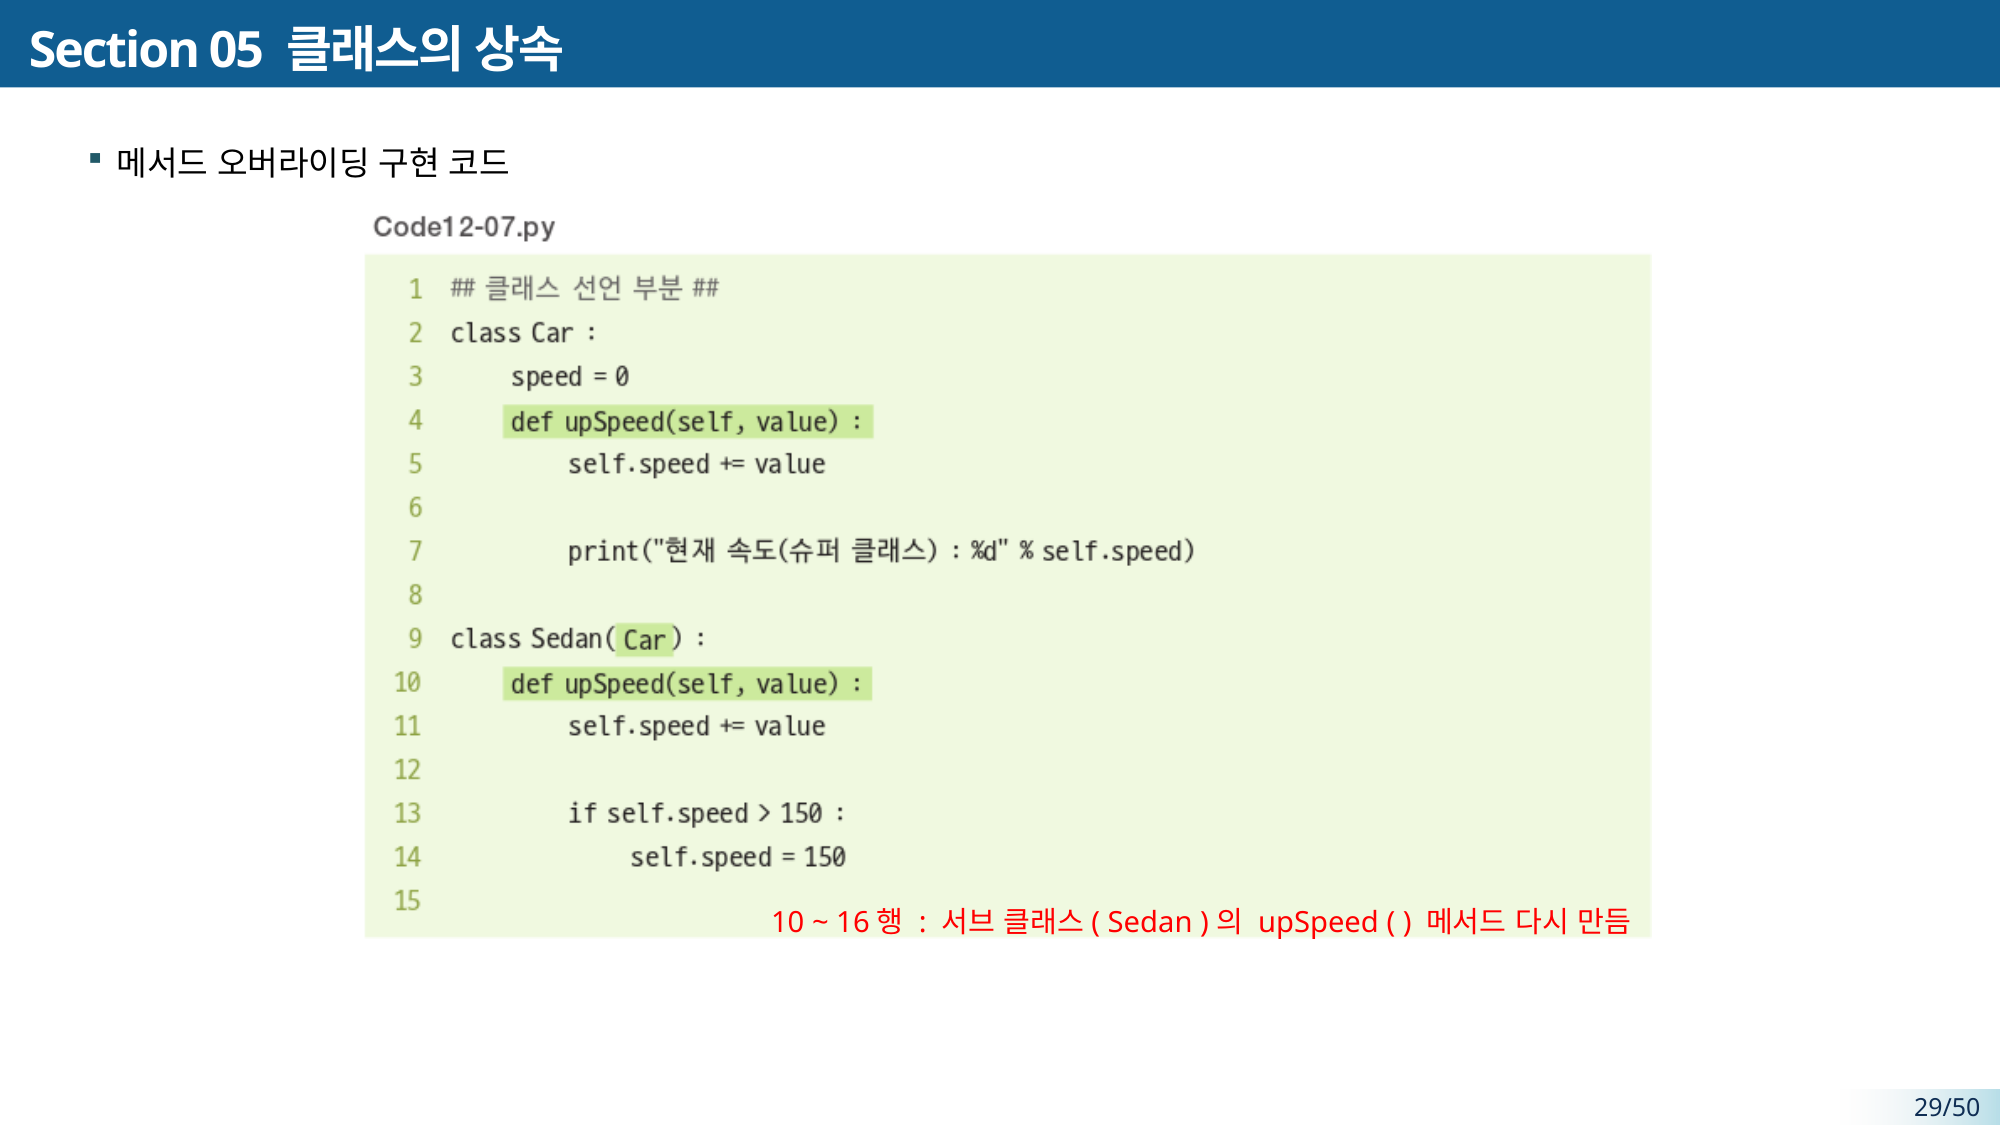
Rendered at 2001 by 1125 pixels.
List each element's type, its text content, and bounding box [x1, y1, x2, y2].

picture [350, 193, 1653, 940]
list 메서드 오버라이딩 구현 코드 [13, 126, 1975, 1057]
title Section 05 클래스의 상속 [13, 8, 1717, 87]
